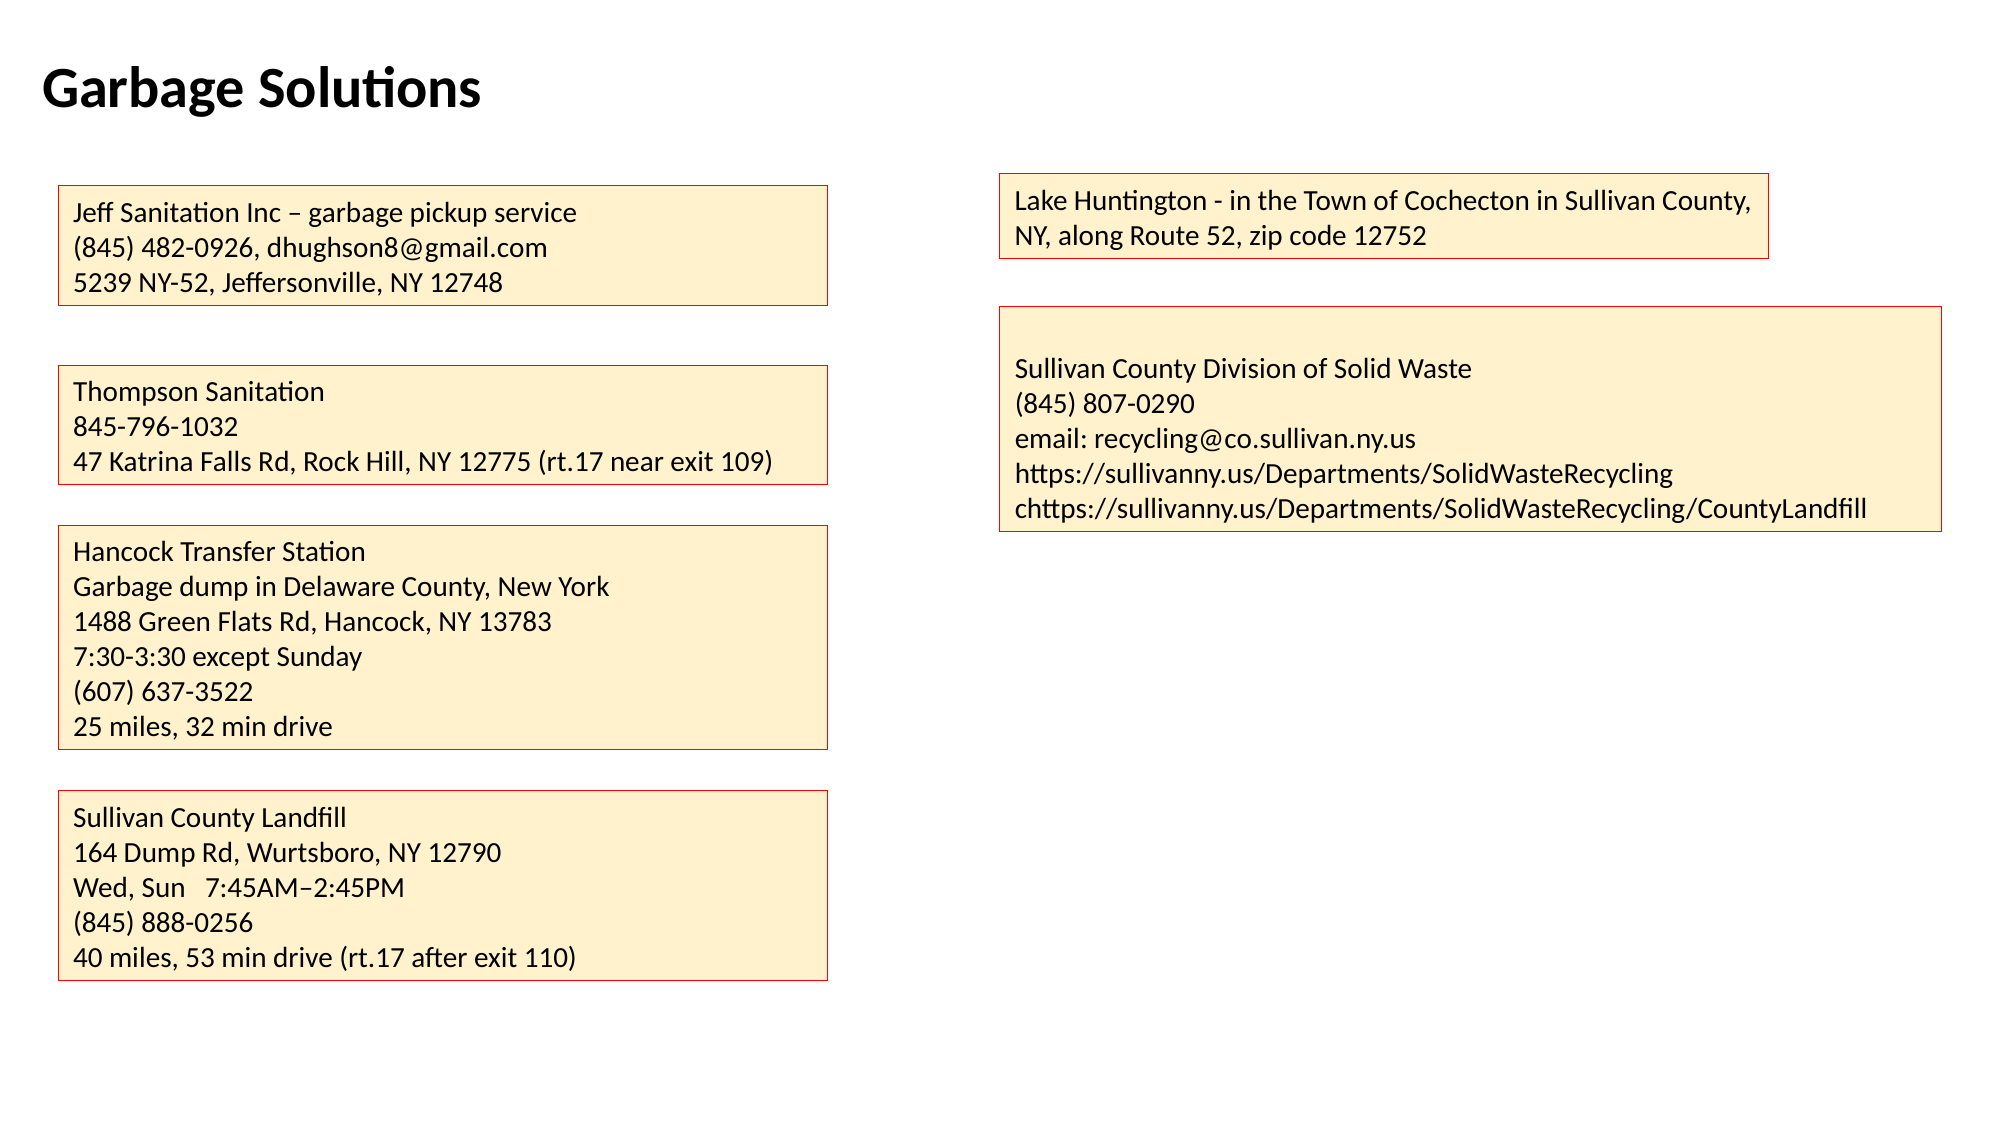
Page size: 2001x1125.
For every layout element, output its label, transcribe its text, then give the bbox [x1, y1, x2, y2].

text_box Garbage Solutions [27, 41, 719, 127]
text_box Lake Huntington - in the Town of Cochecton in Sullivan County, NY, along Route 52, zip code 12752 [999, 173, 1769, 259]
text_box Jeff Sanitation Inc – garbage pickup service (845) 482-0926, dhughson8@gmail.com 5239 NY-52, Jeffersonville, NY 12748 [58, 185, 828, 306]
text_box Sullivan County Division of Solid Waste (845) 807-0290 email: recycling@co.sullivan.ny.us https://sullivanny.us/Departments/SolidWasteRecycling chttps://sullivanny.us/Departments/SolidWasteRecycling/CountyLandfill [999, 306, 1942, 532]
text_box Thompson Sanitation 845-796-1032 47 Katrina Falls Rd, Rock Hill, NY 12775 (rt.17 near exit 109) [58, 365, 828, 485]
text_box Sullivan County Landfill 164 Dump Rd, Wurtsboro, NY 12790 Wed, Sun 7:45AM–2:45PM (845) 888-0256 40 miles, 53 min drive (rt.17 after exit 110) [58, 790, 828, 981]
text_box Hancock Transfer Station Garbage dump in Delaware County, New York 1488 Green Flats Rd, Hancock, NY 13783 7:30-3:30 except Sunday (607) 637-3522 25 miles, 32 min drive [58, 525, 828, 750]
